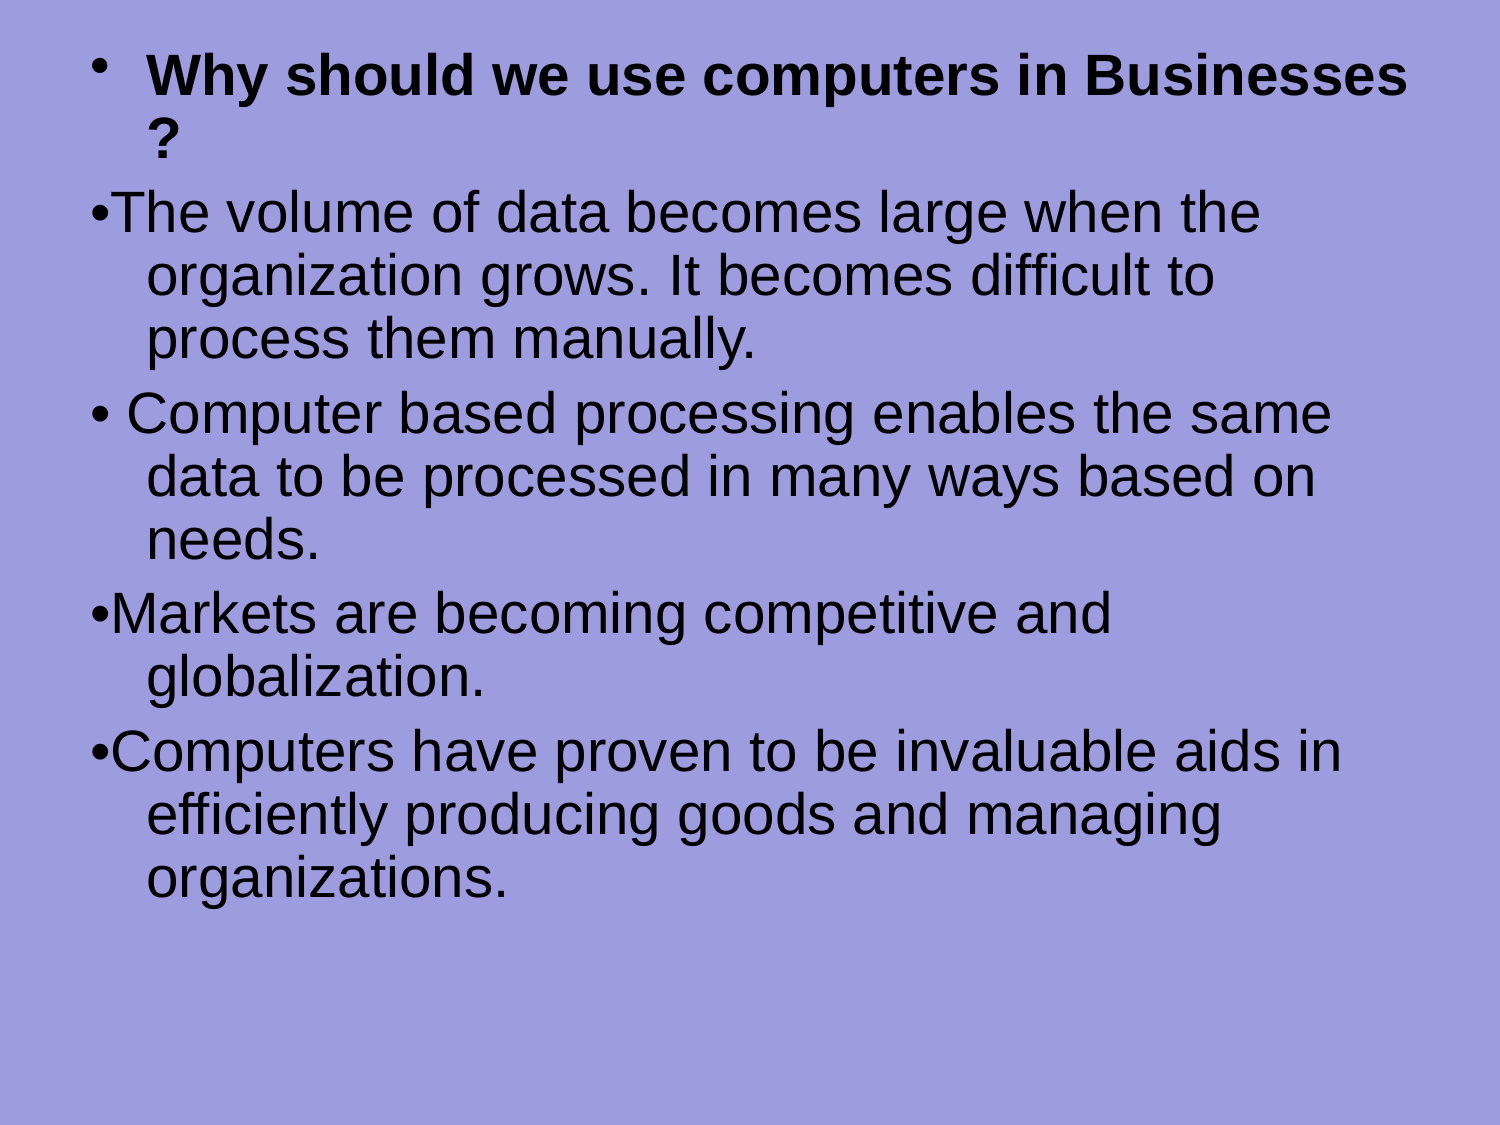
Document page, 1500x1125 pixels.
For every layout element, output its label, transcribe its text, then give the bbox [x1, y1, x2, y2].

list Why should we use computers in Businesses ? •The volume of data becomes large when the organization grows. It becomes difficult to process them manually. • Computer based processing enables the same data to be processed in many ways based on needs. •Markets are becoming competitive and globalization. •Computers have proven to be invaluable aids in efficiently producing goods and managing organizations. [74, 37, 1426, 1006]
